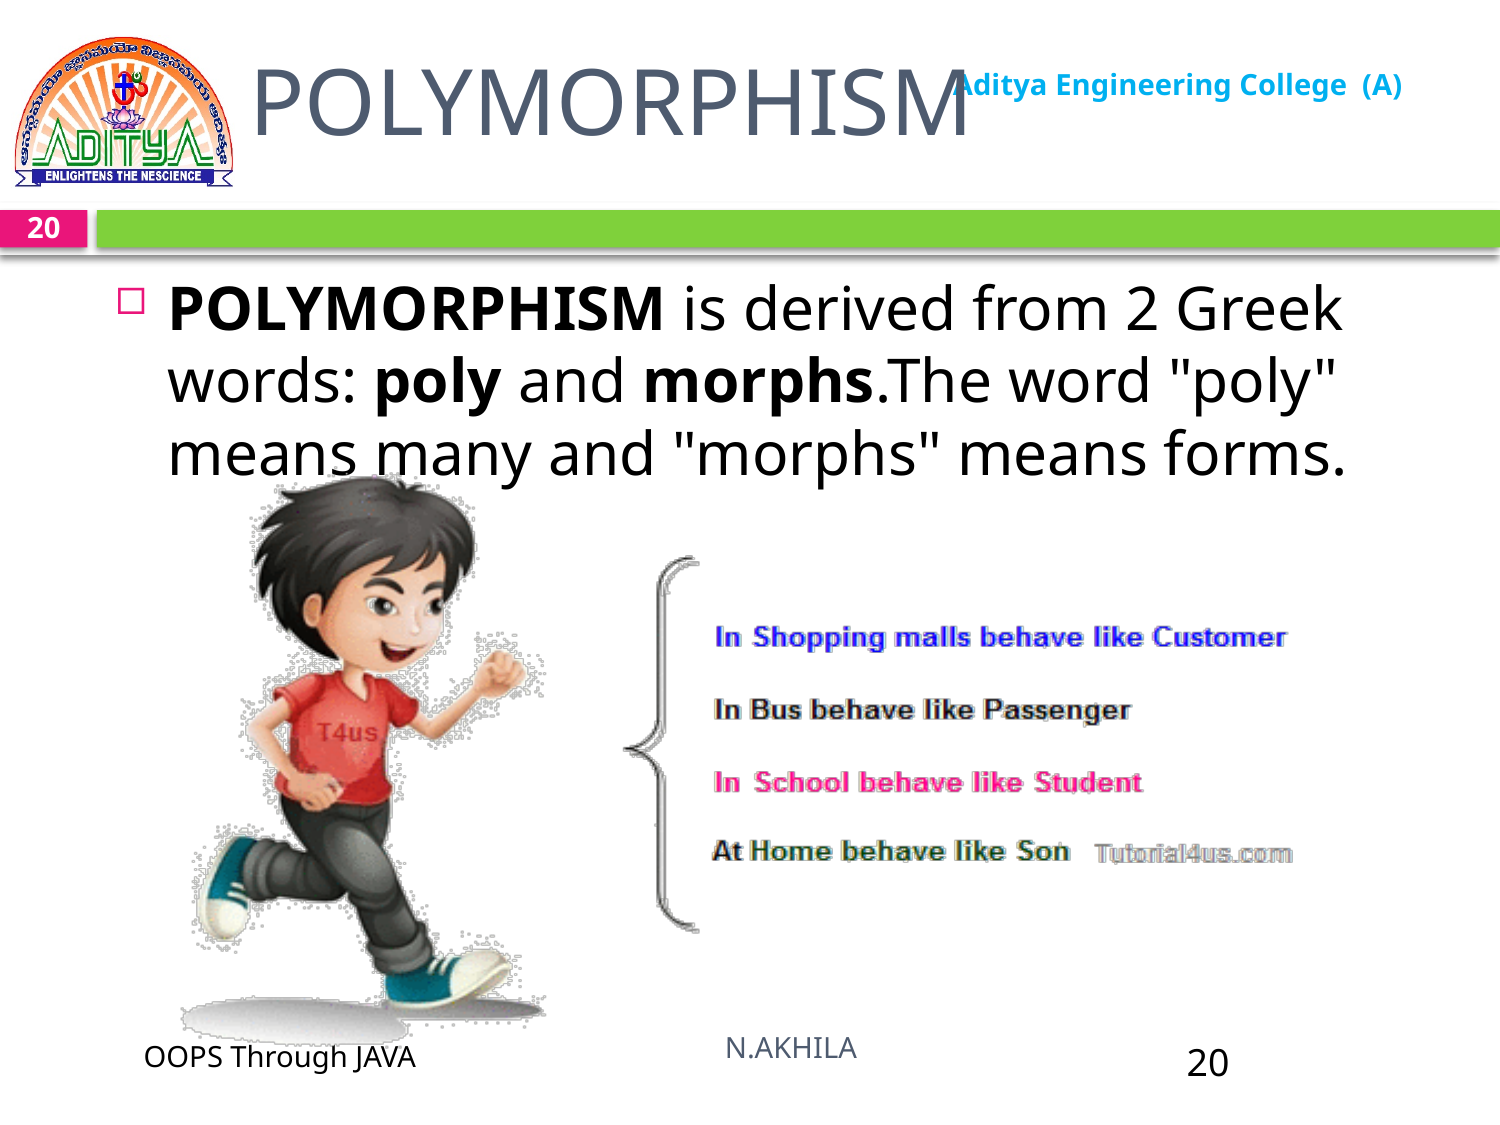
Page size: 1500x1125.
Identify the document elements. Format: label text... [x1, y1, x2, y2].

list POLYMORPHISM is derived from 2 Greek words: poly and morphs.The word "poly" means many and "morphs" means forms. [100, 262, 1438, 1079]
picture [11, 35, 234, 189]
title POLYMORPHISM [234, 0, 1500, 198]
picture [163, 444, 1313, 1079]
slide_number 20 [0, 208, 88, 249]
